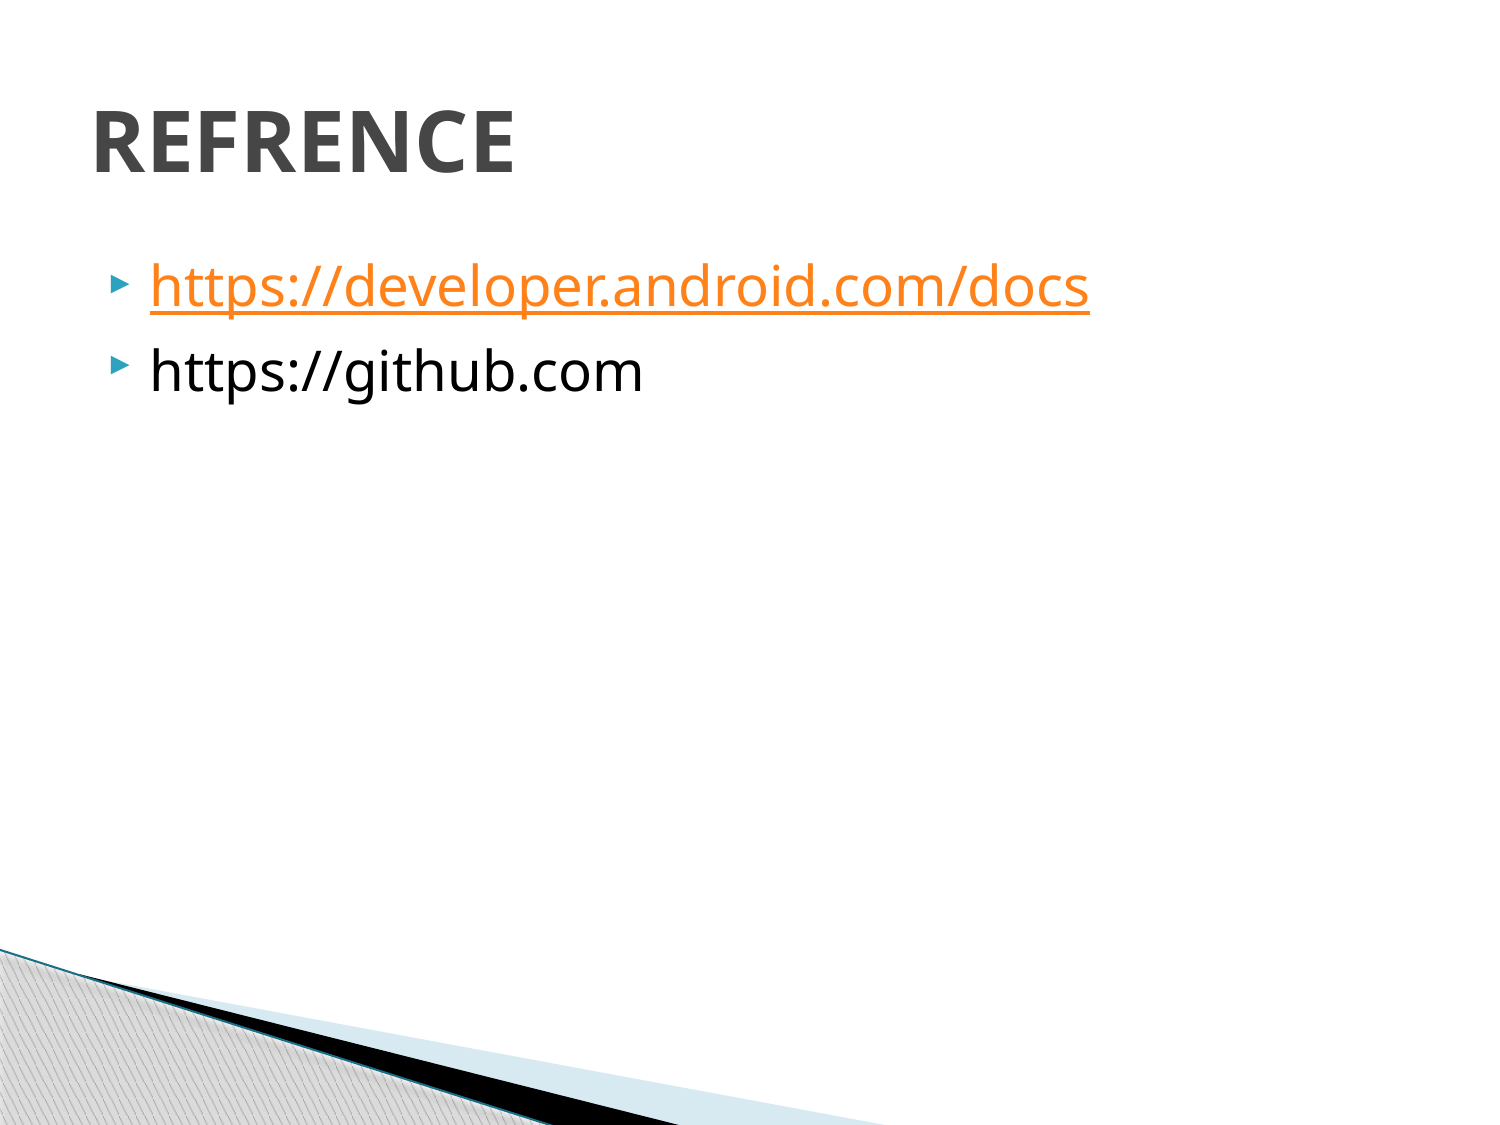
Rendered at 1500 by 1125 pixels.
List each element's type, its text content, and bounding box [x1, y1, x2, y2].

title REFRENCE [75, 45, 1425, 233]
list https://developer.android.com/docs https://github.com [75, 243, 1425, 986]
